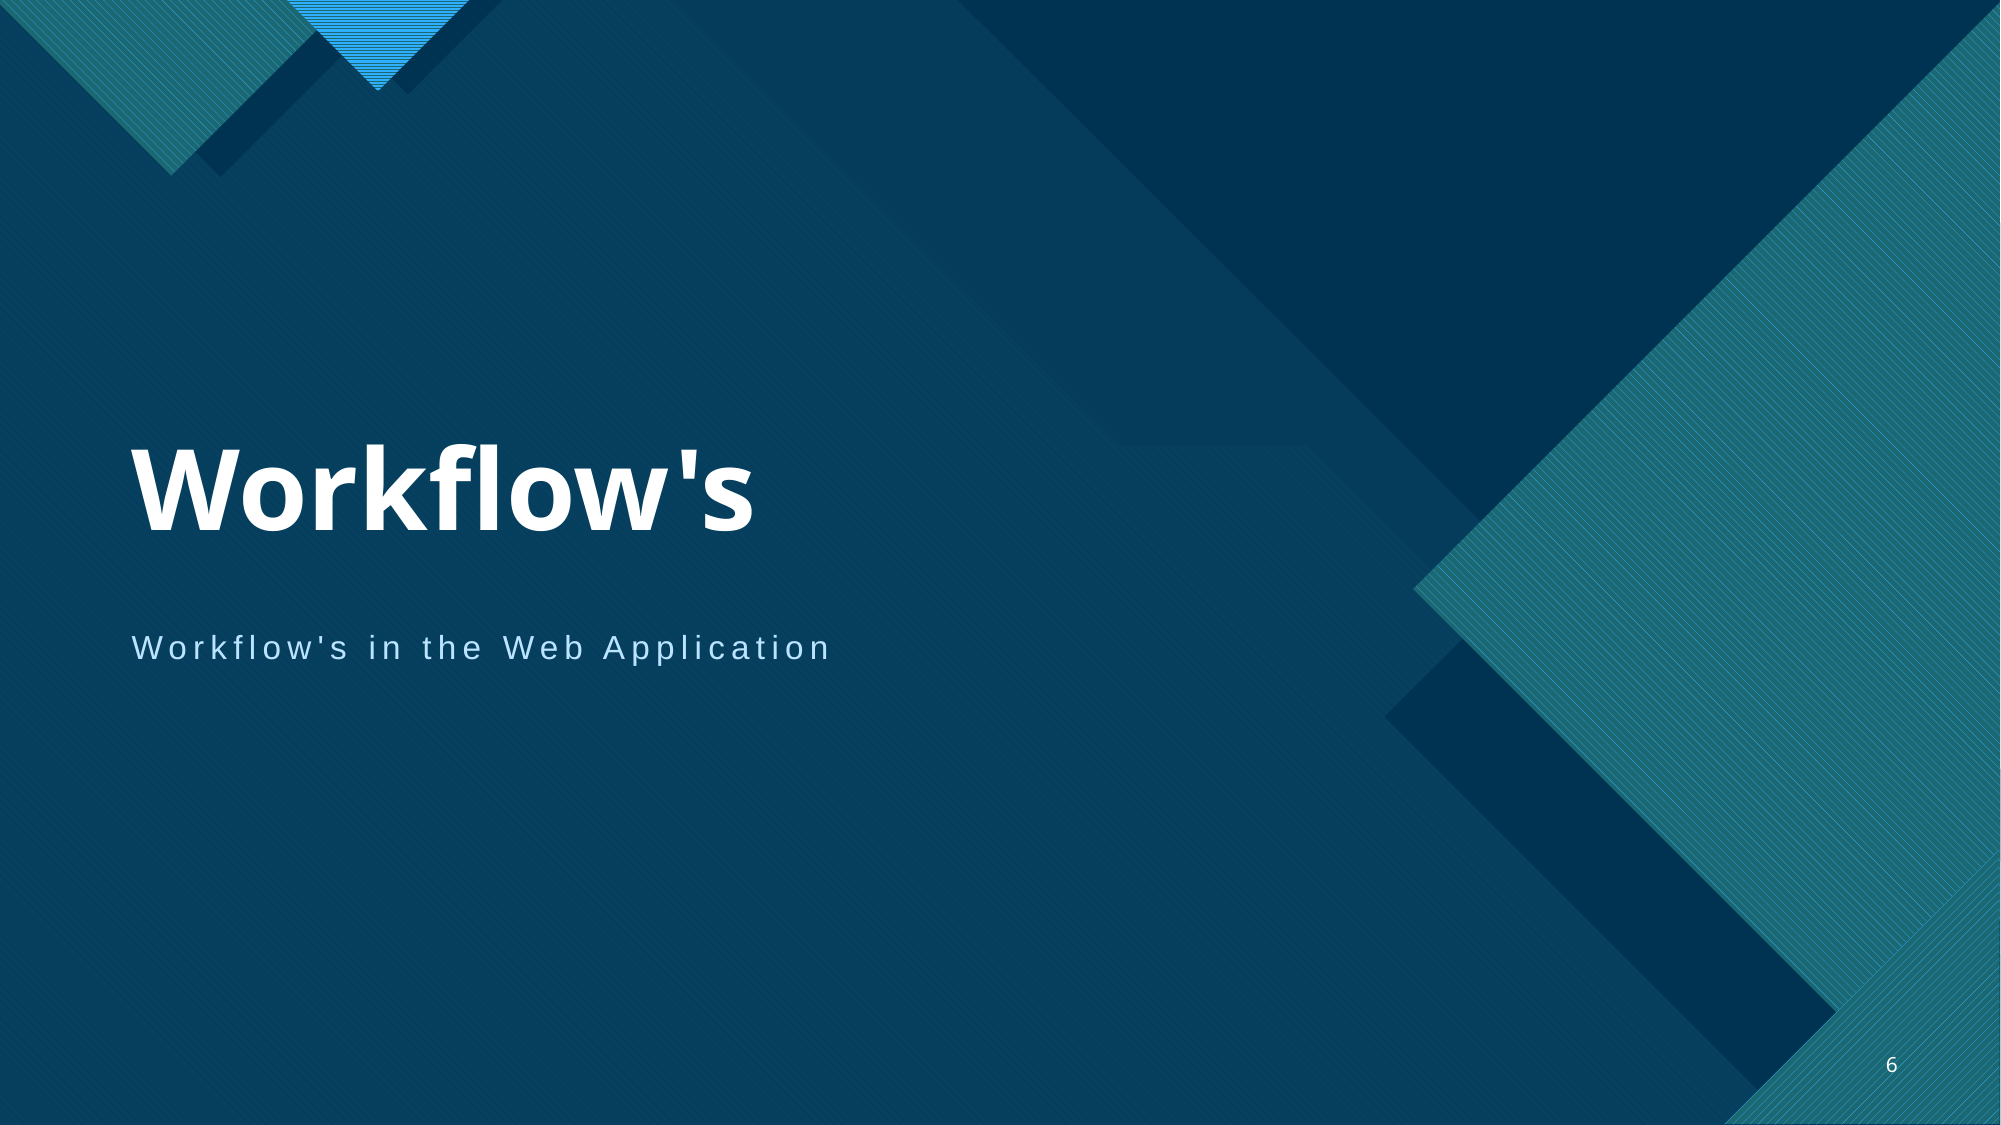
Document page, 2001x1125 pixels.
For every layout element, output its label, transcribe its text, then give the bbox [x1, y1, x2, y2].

list Workflow's in the Web Application [116, 623, 1233, 684]
slide_number 6 [1845, 1035, 1913, 1096]
text_box Main Screen [1415, 427, 2001, 1125]
title Workflow's [116, 421, 1394, 563]
